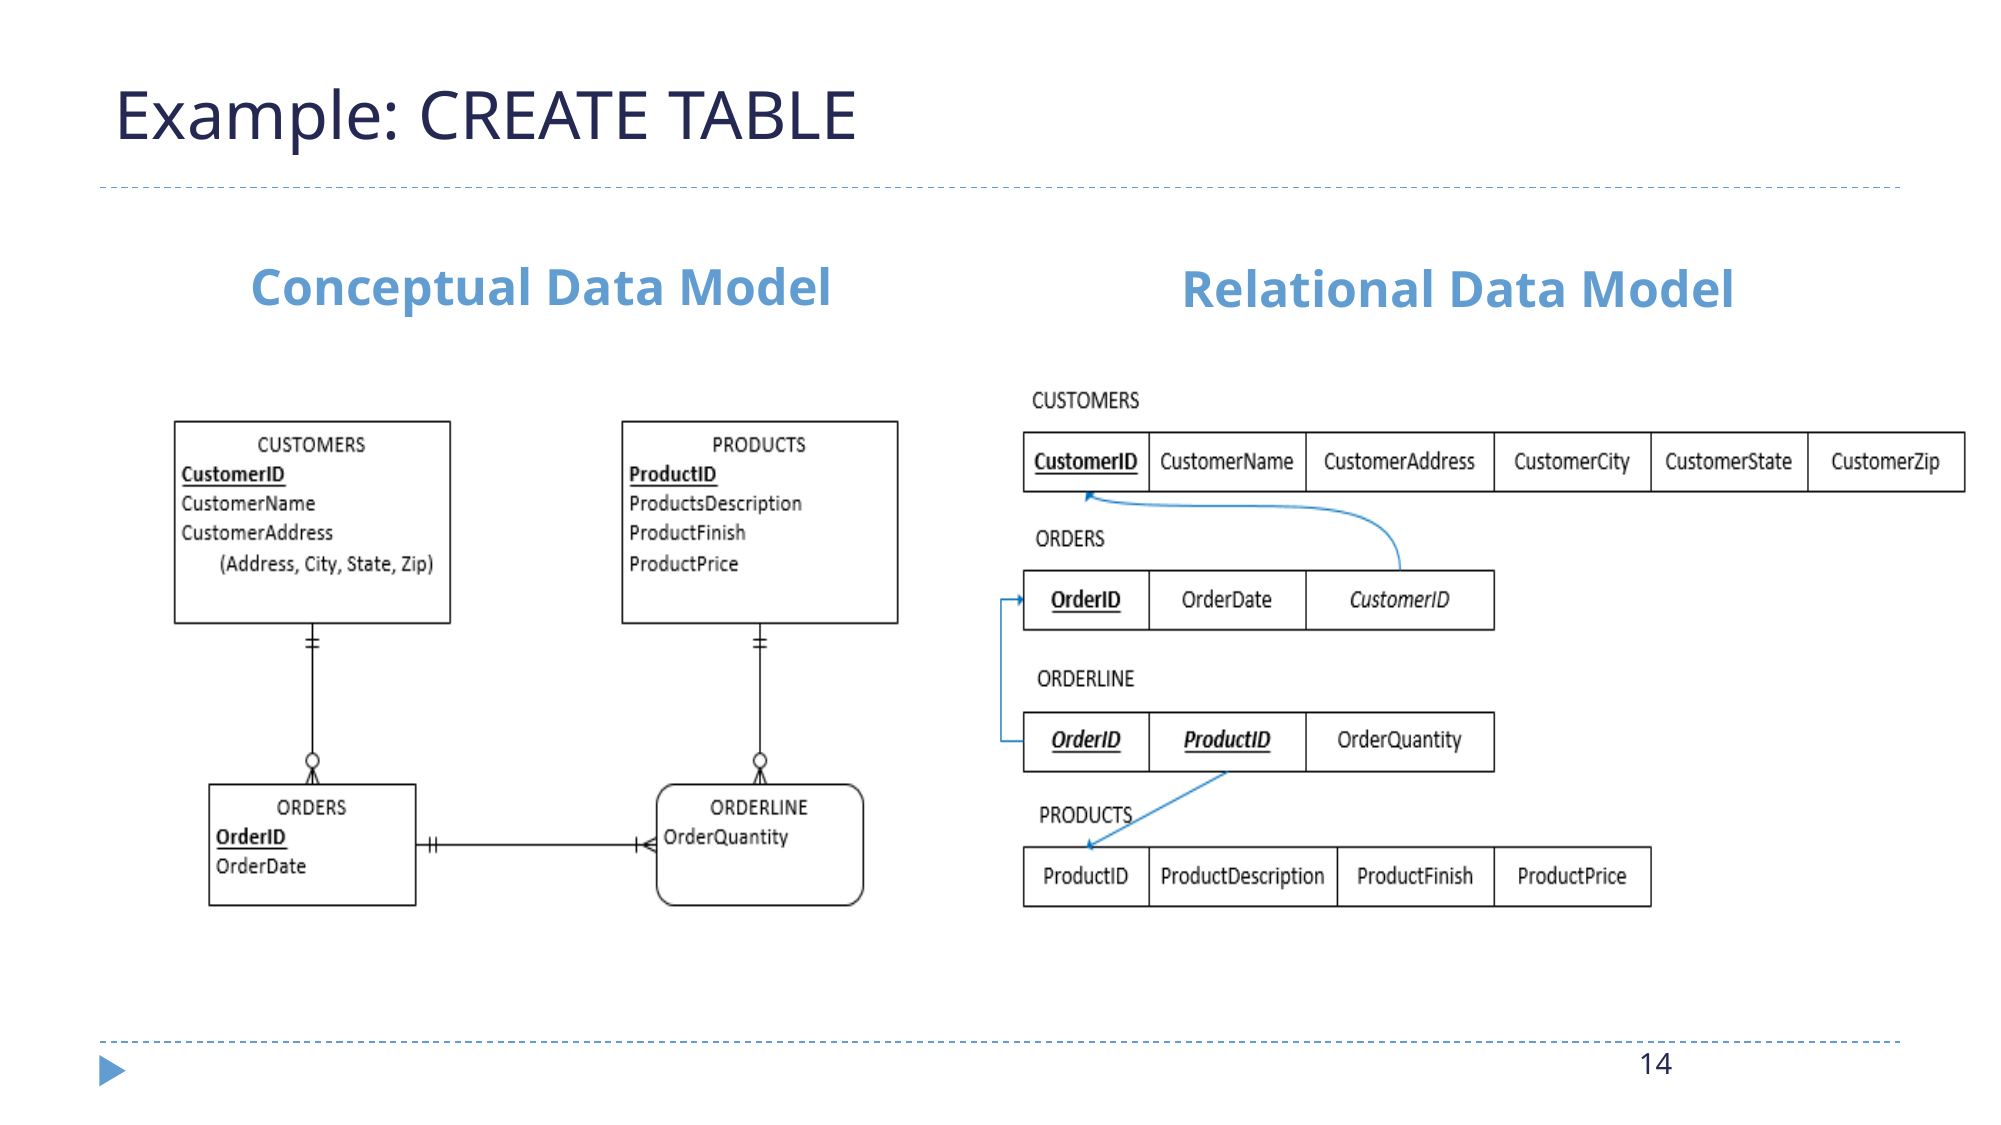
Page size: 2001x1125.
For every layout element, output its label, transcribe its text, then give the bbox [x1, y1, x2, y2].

title Example: CREATE TABLE [99, 37, 1900, 188]
picture [167, 412, 916, 926]
picture [999, 387, 1970, 913]
list Relational Data Model [1016, 212, 1901, 325]
slide_number ‹#› [1400, 1037, 1688, 1098]
list Conceptual Data Model [99, 210, 984, 324]
